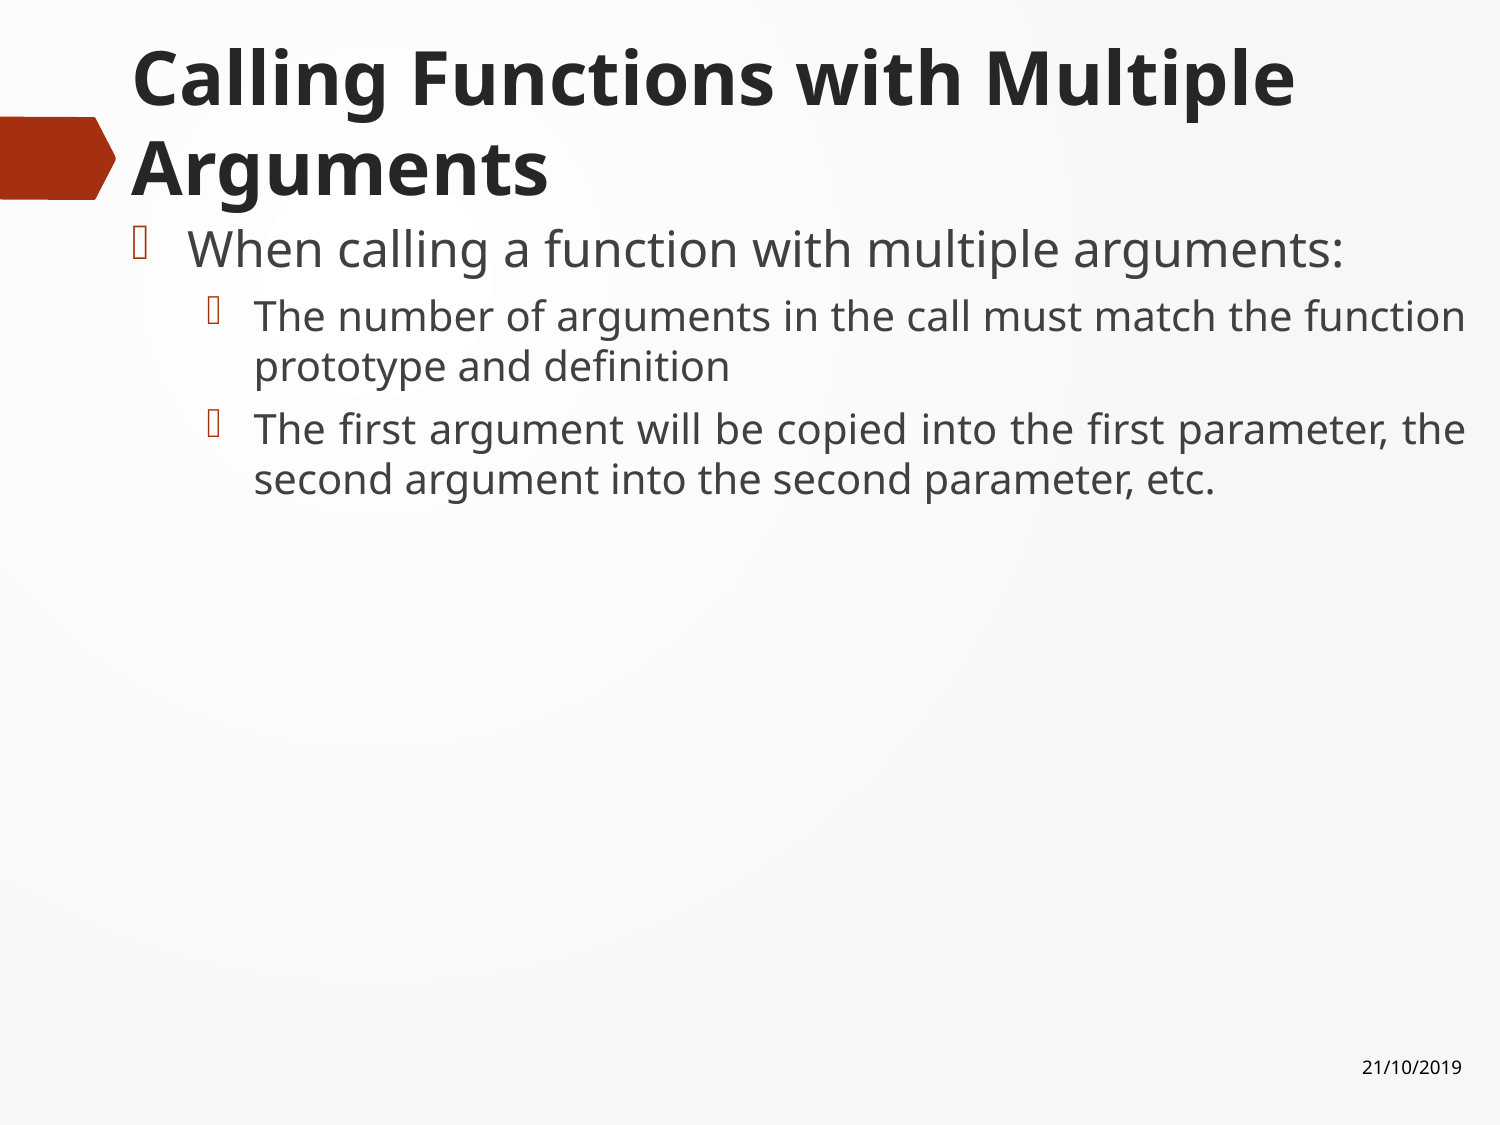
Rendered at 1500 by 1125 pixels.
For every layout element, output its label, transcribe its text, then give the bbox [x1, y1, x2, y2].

list When calling a function with multiple arguments: The number of arguments in the call must match the function prototype and definition The first argument will be copied into the first parameter, the second argument into the second parameter, etc. [116, 210, 1483, 1029]
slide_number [1260, 1037, 1483, 1098]
title Calling Functions with Multiple Arguments [116, 23, 1483, 158]
